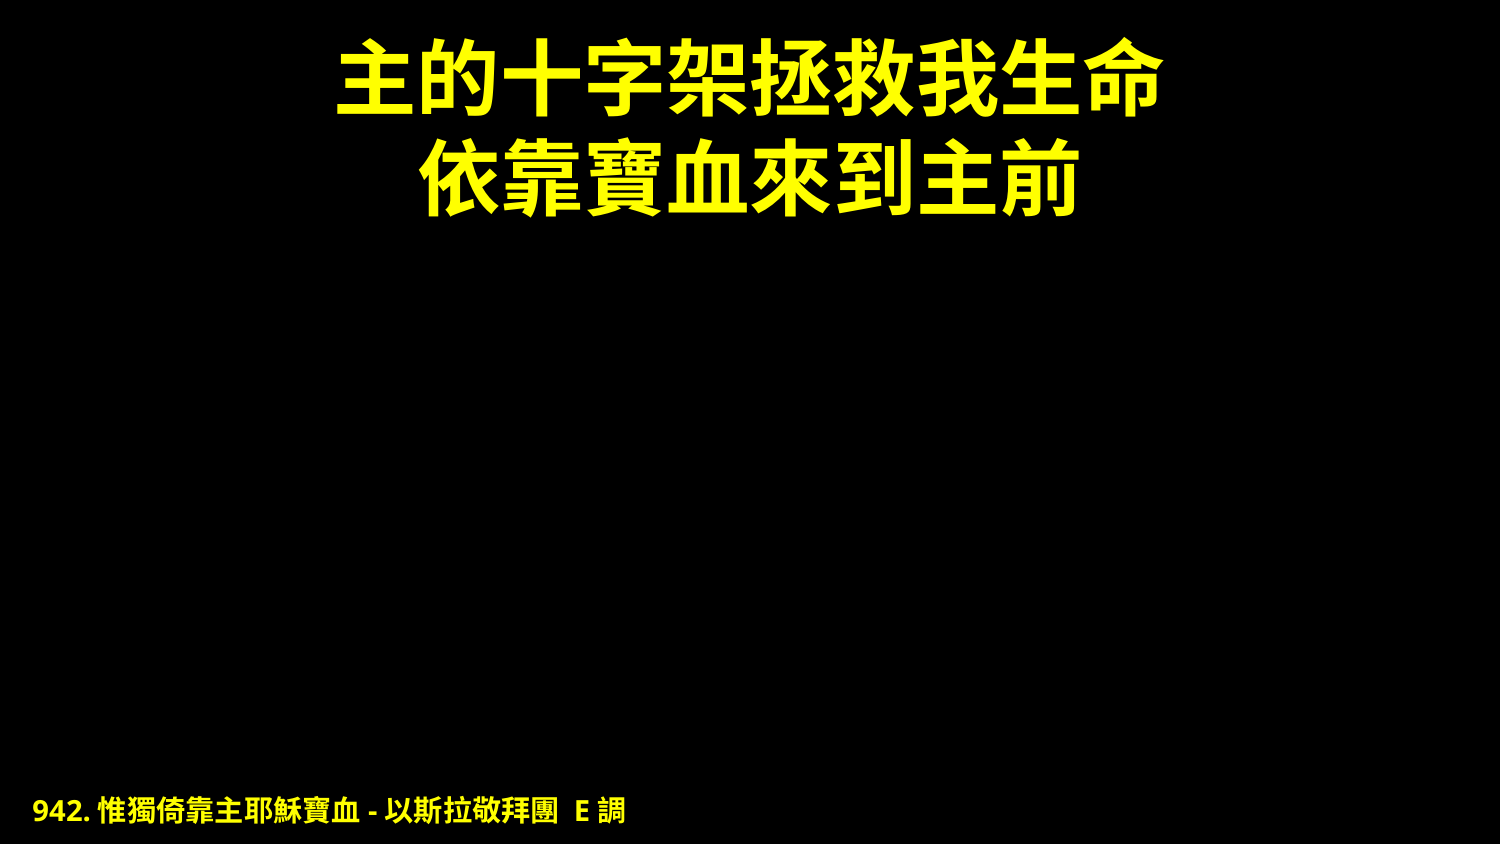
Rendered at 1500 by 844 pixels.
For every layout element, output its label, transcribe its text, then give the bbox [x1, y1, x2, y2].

title 主的十字架拯救我生命 依靠寶血來到主前 [0, 55, 1500, 197]
text_box 942.惟獨倚靠主耶穌寶血-以斯拉敬拜團 E調 [17, 784, 774, 835]
